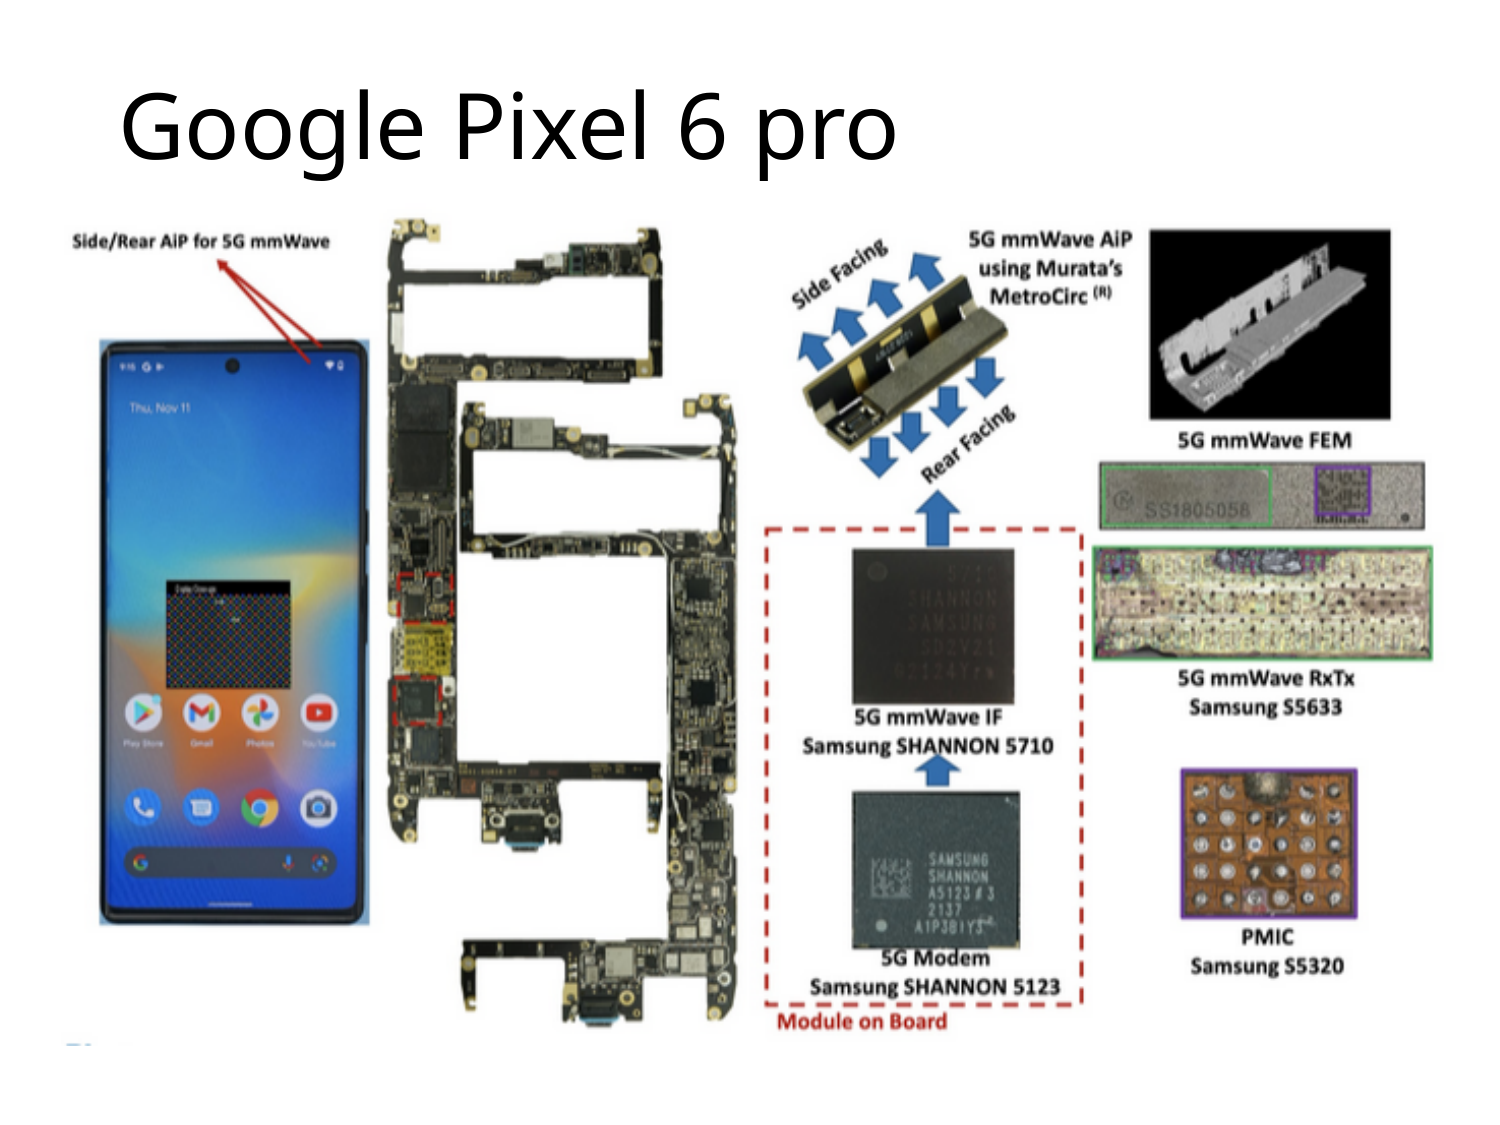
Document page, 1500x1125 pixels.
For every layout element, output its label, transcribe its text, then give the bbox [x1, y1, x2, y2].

title Google Pixel 6 pro [103, 59, 1397, 200]
picture [61, 200, 1448, 1046]
